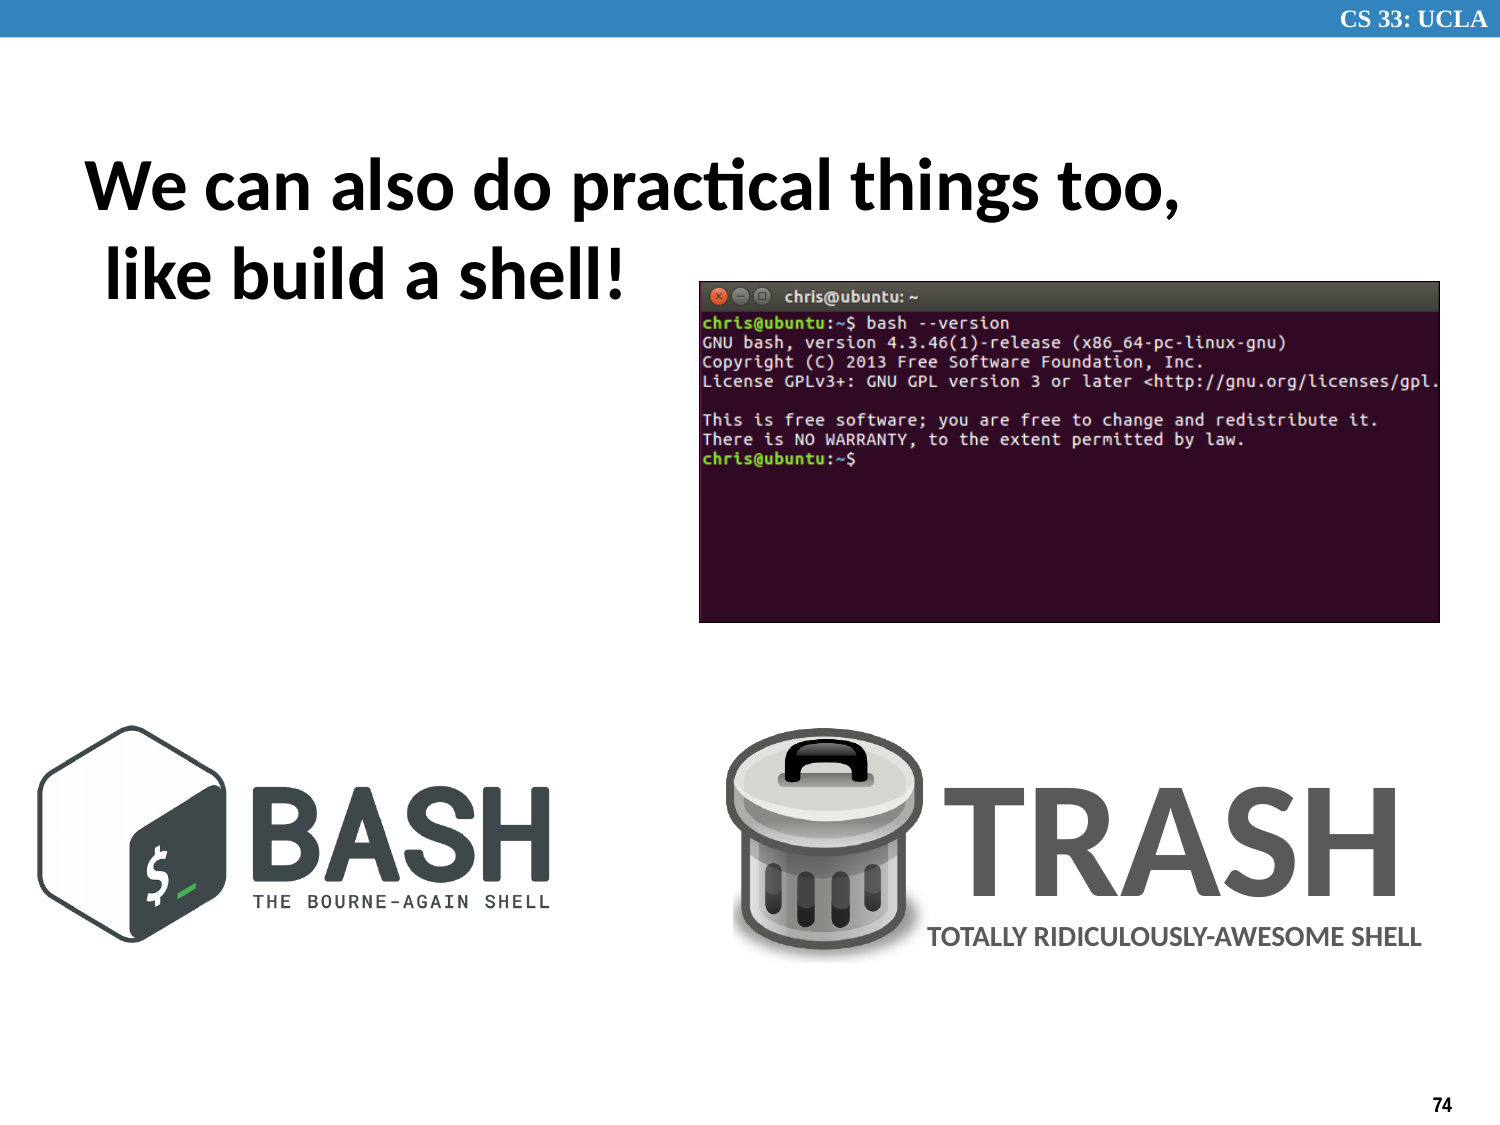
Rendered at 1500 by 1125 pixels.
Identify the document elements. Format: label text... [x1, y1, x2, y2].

text_box We can also do practical things too, like build a shell! [70, 162, 1316, 288]
text_box TRASH [967, 722, 1421, 938]
picture [699, 280, 1440, 623]
picture [699, 699, 963, 963]
picture [37, 725, 551, 943]
text_box TOTALLY RIDICULOUSLY-AWESOME SHELL [967, 910, 1438, 960]
